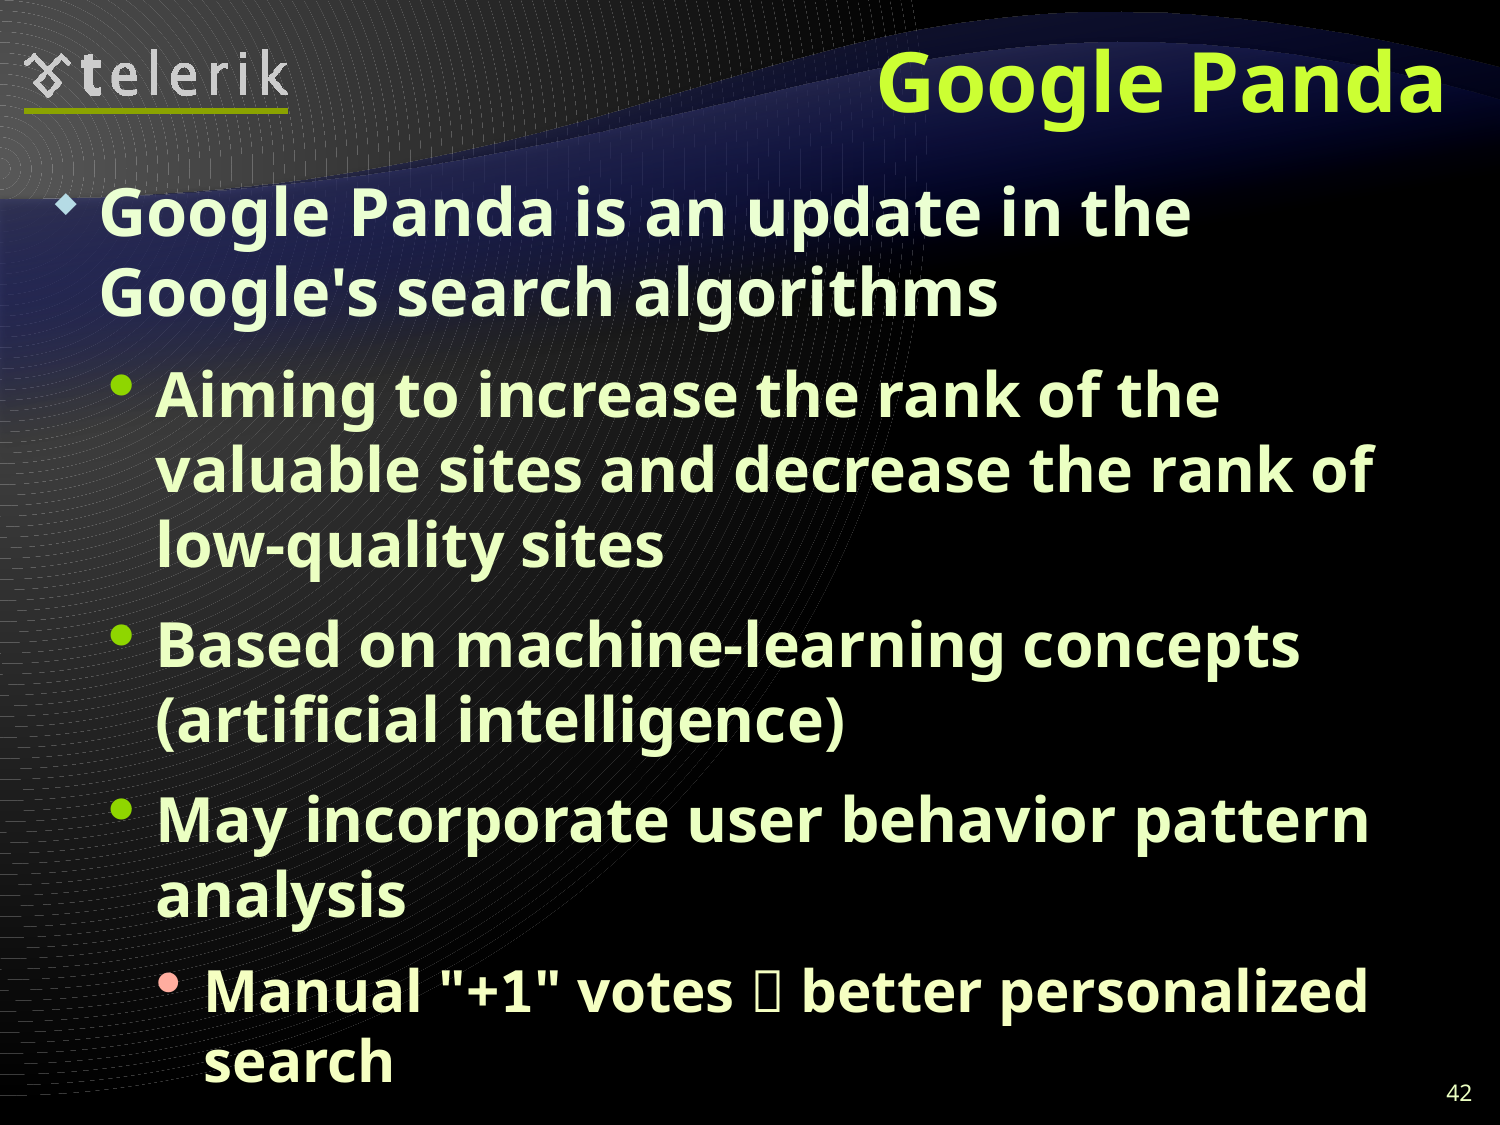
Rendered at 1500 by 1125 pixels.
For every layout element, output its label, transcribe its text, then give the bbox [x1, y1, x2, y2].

slide_number 42 [1412, 1074, 1488, 1113]
picture [24, 49, 288, 114]
title Google Panda [300, 12, 1463, 162]
list Google Panda is an update in the Google's search algorithms Aiming to increase the rank of the valuable sites and decrease the rank of low-quality sites Based on machine-learning concepts (artificial intelligence) May incorporate user behavior pattern analysis Manual "+1" votes  better personalized search Tracking through Toolbars, Analytics, Google+, … Panda updates introduce changes constantly [37, 162, 1463, 1088]
